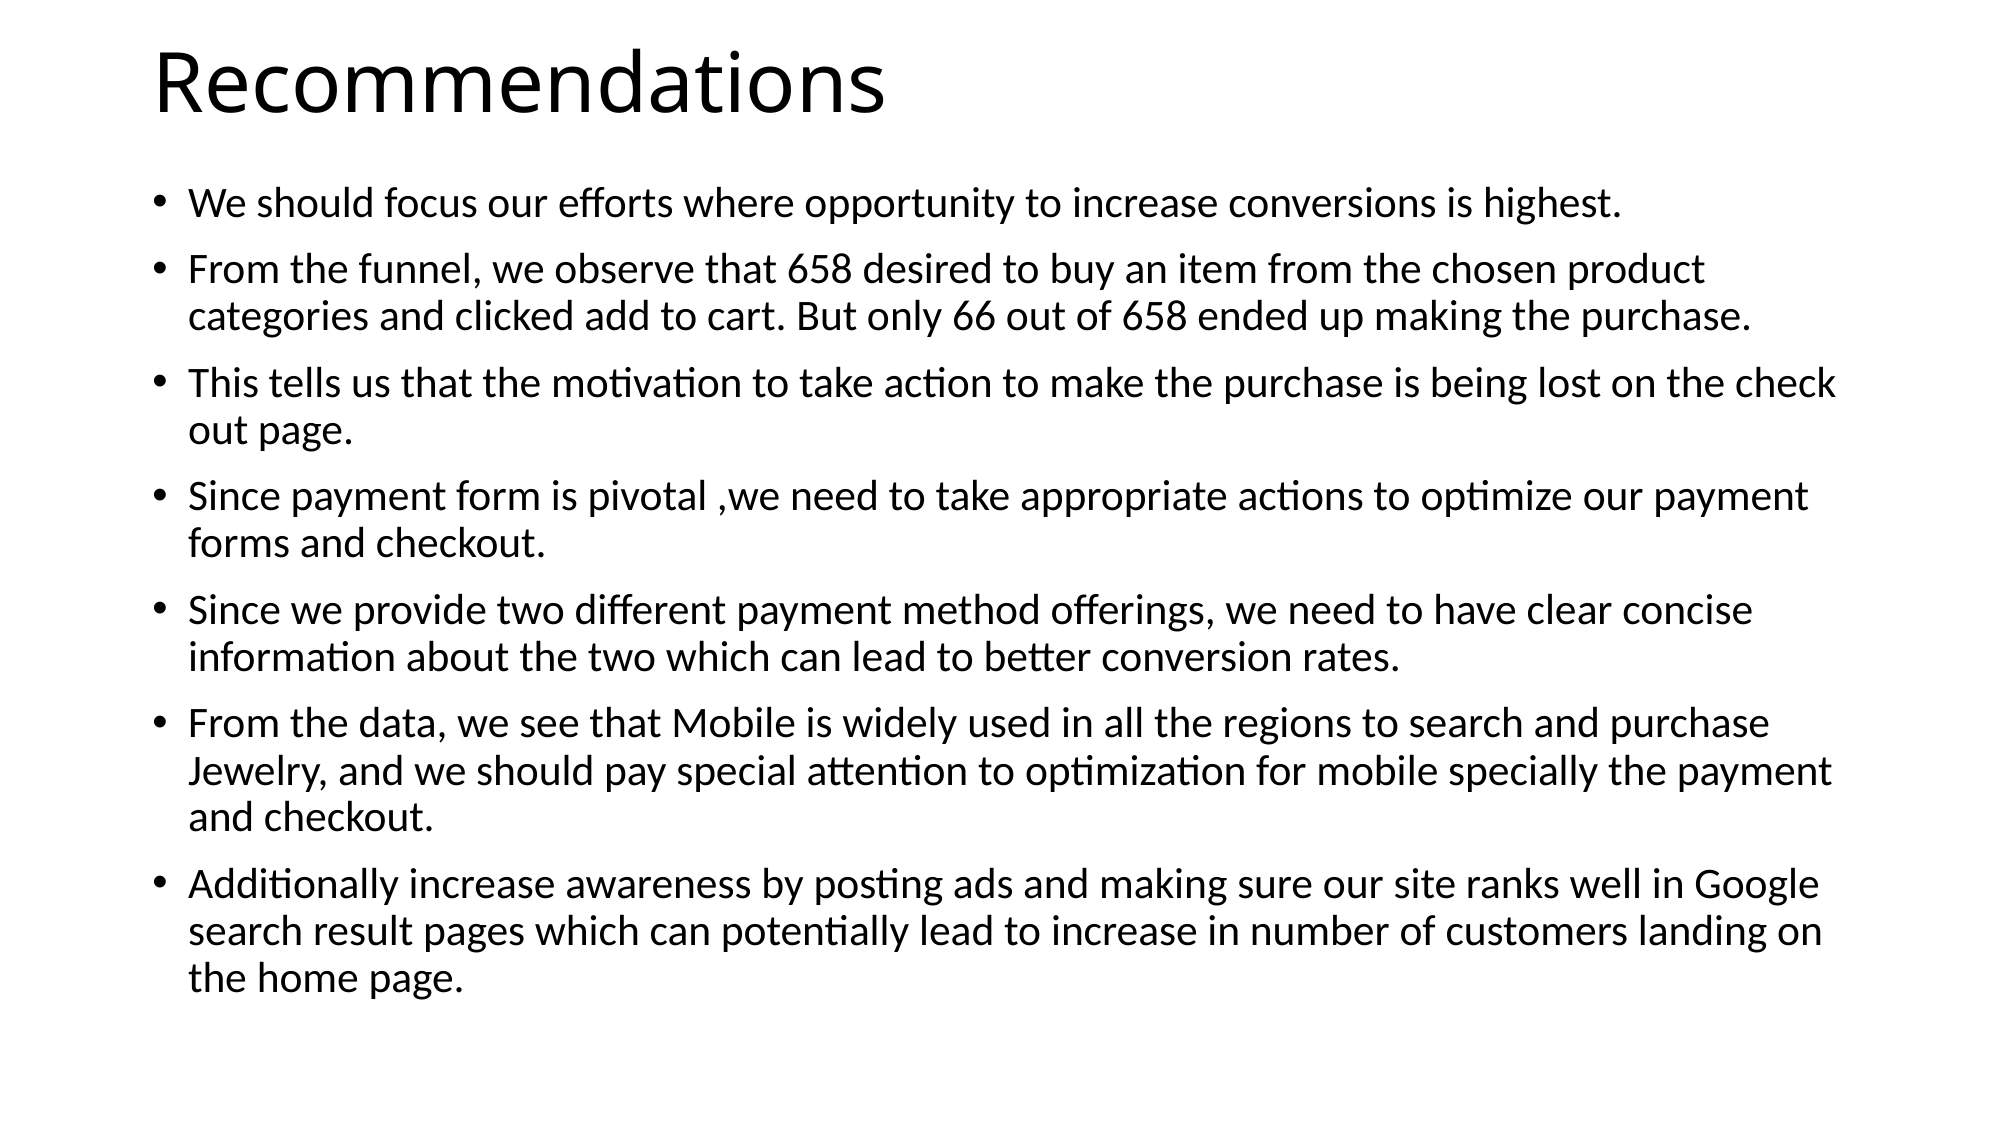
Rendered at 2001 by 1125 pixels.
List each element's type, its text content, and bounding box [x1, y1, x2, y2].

list We should focus our efforts where opportunity to increase conversions is highest. From the funnel, we observe that 658 desired to buy an item from the chosen product categories and clicked add to cart. But only 66 out of 658 ended up making the purchase. This tells us that the motivation to take action to make the purchase is being lost on the check out page. Since payment form is pivotal ,we need to take appropriate actions to optimize our payment forms and checkout. Since we provide two different payment method offerings, we need to have clear concise information about the two which can lead to better conversion rates. From the data, we see that Mobile is widely used in all the regions to search and purchase Jewelry, and we should pay special attention to optimization for mobile specially the payment and checkout. Additionally increase awareness by posting ads and making sure our site ranks well in Google search result pages which can potentially lead to increase in number of customers landing on the home page. [137, 172, 1863, 1014]
title Recommendations [137, 33, 1863, 139]
